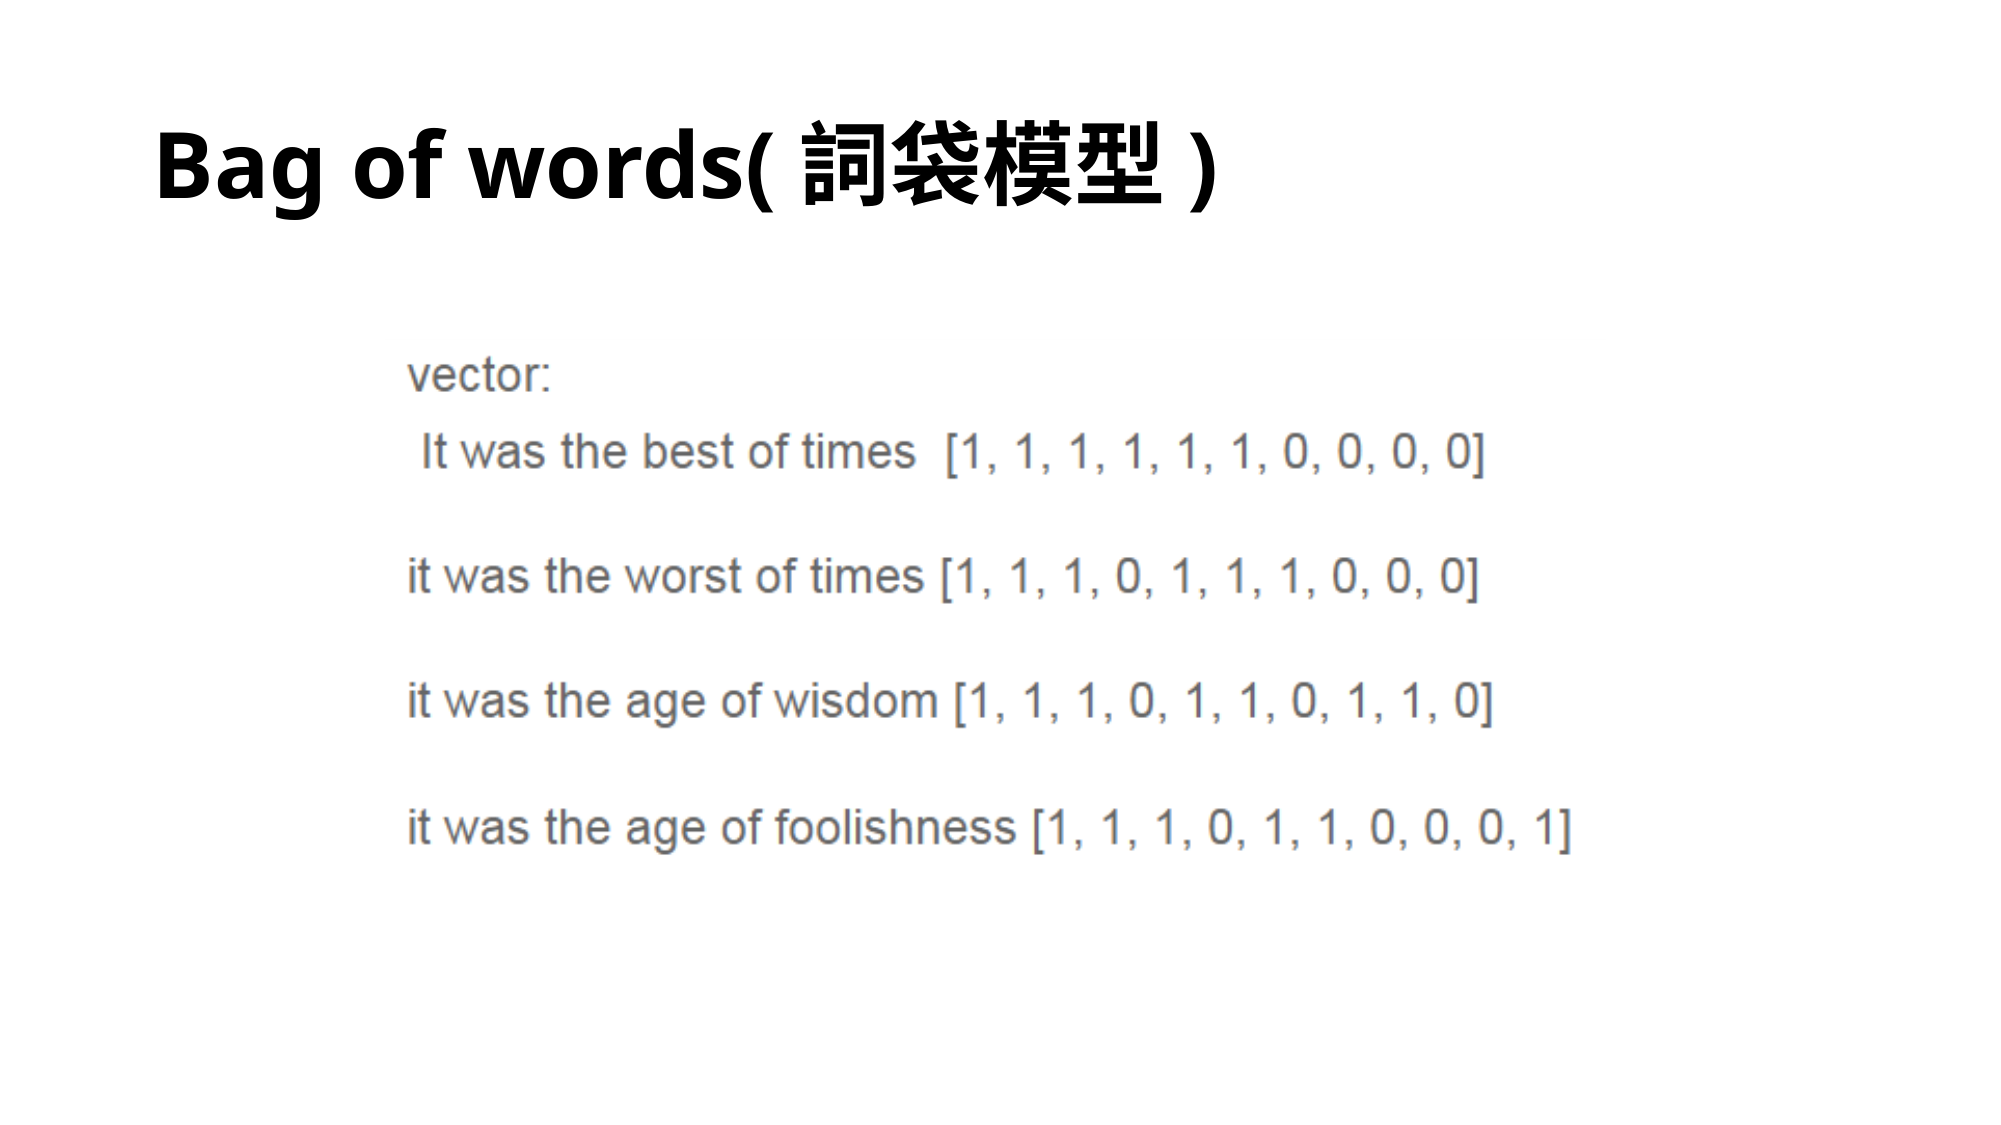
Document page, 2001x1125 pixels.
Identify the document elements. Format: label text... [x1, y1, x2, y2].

picture [385, 338, 1606, 882]
title Bag of words(詞袋模型) [137, 59, 1863, 278]
